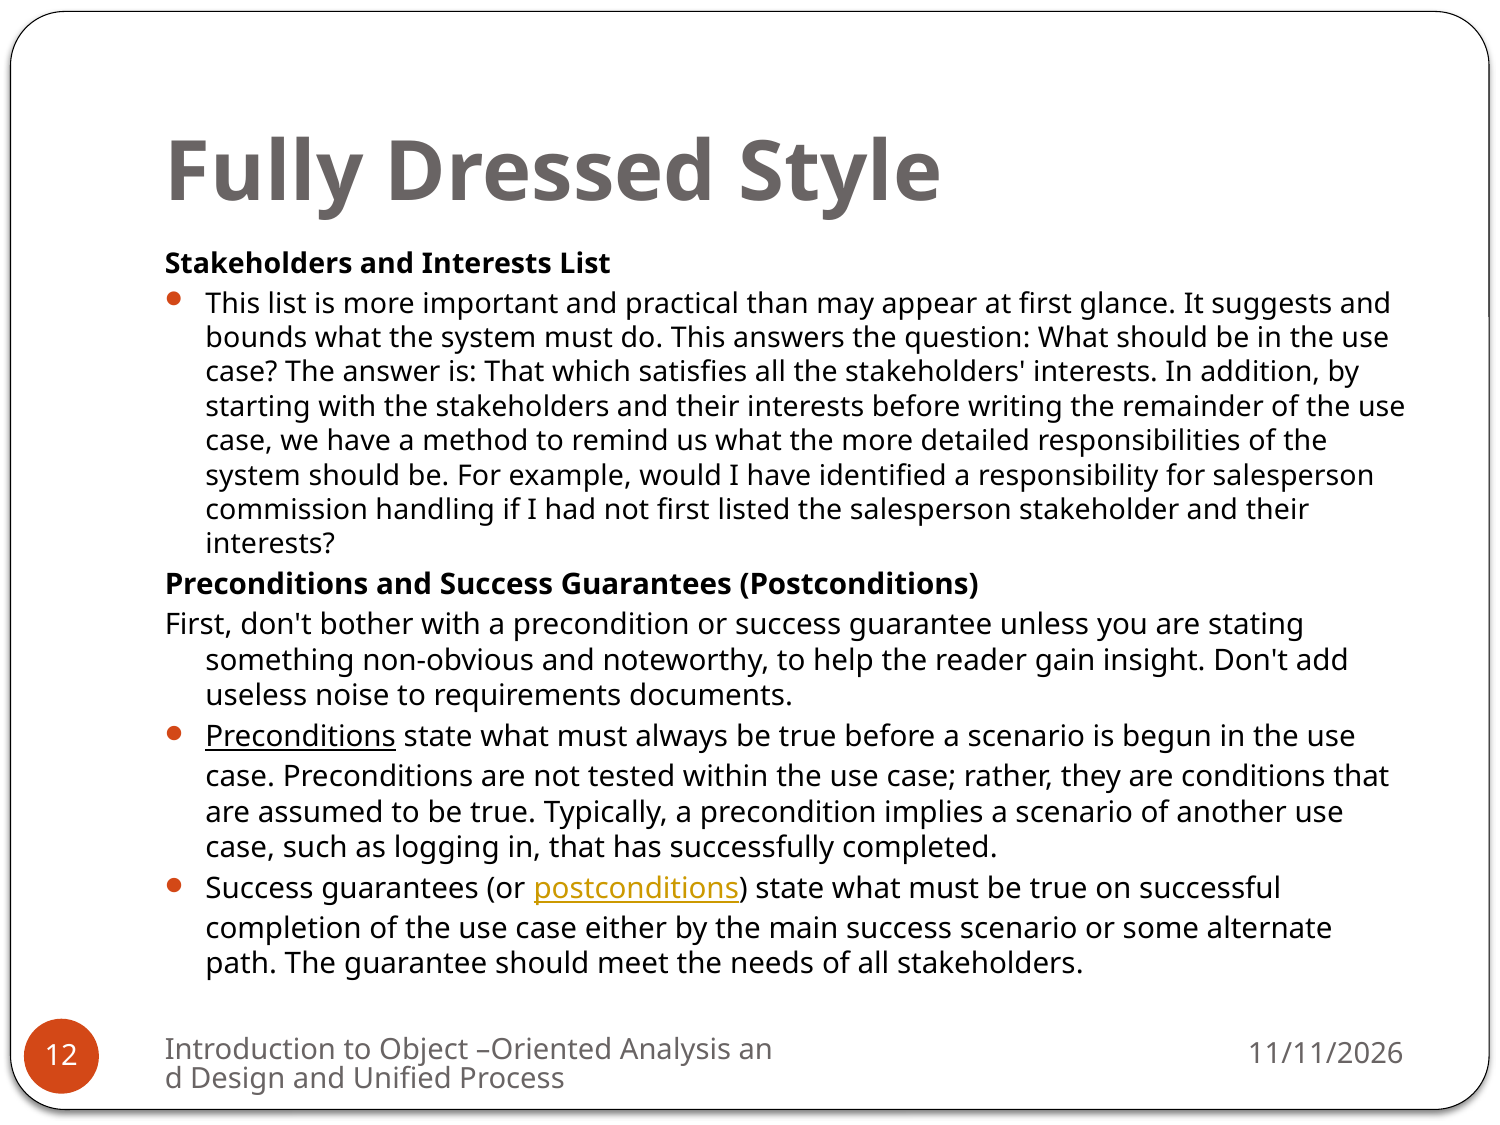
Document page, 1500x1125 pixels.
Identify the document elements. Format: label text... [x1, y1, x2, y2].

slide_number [1012, 1015, 1419, 1094]
footer Introduction to Object –Oriented Analysis and Design and Unified Process [150, 1012, 800, 1088]
slide_number 12 [23, 1018, 99, 1094]
list Stakeholders and Interests List This list is more important and practical than may appear at first glance. It suggests and bounds what the system must do. This answers the question: What should be in the use case? The answer is: That which satisfies all the stakeholders' interests. In addition, by starting with the stakeholders and their interests before writing the remainder of the use case, we have a method to remind us what the more detailed responsibilities of the system should be. For example, would I have identified a responsibility for salesperson commission handling if I had not first listed the salesperson stakeholder and their interests? Preconditions and Success Guarantees (Postconditions) First, don't bother with a precondition or success guarantee unless you are stating something non-obvious and noteworthy, to help the reader gain insight. Don't add useless noise to requirements documents. Preconditions state what must always be true before a scenario is begun in the use case. Preconditions are not tested within the use case; rather, they are conditions that are assumed to be true. Typically, a precondition implies a scenario of another use case, such as logging in, that has successfully completed. Success guarantees (or postconditions) state what must be true on successful completion of the use case either by the main success scenario or some alternate path. The guarantee should meet the needs of all stakeholders. [150, 237, 1425, 988]
title Fully Dressed Style [150, 45, 1425, 233]
